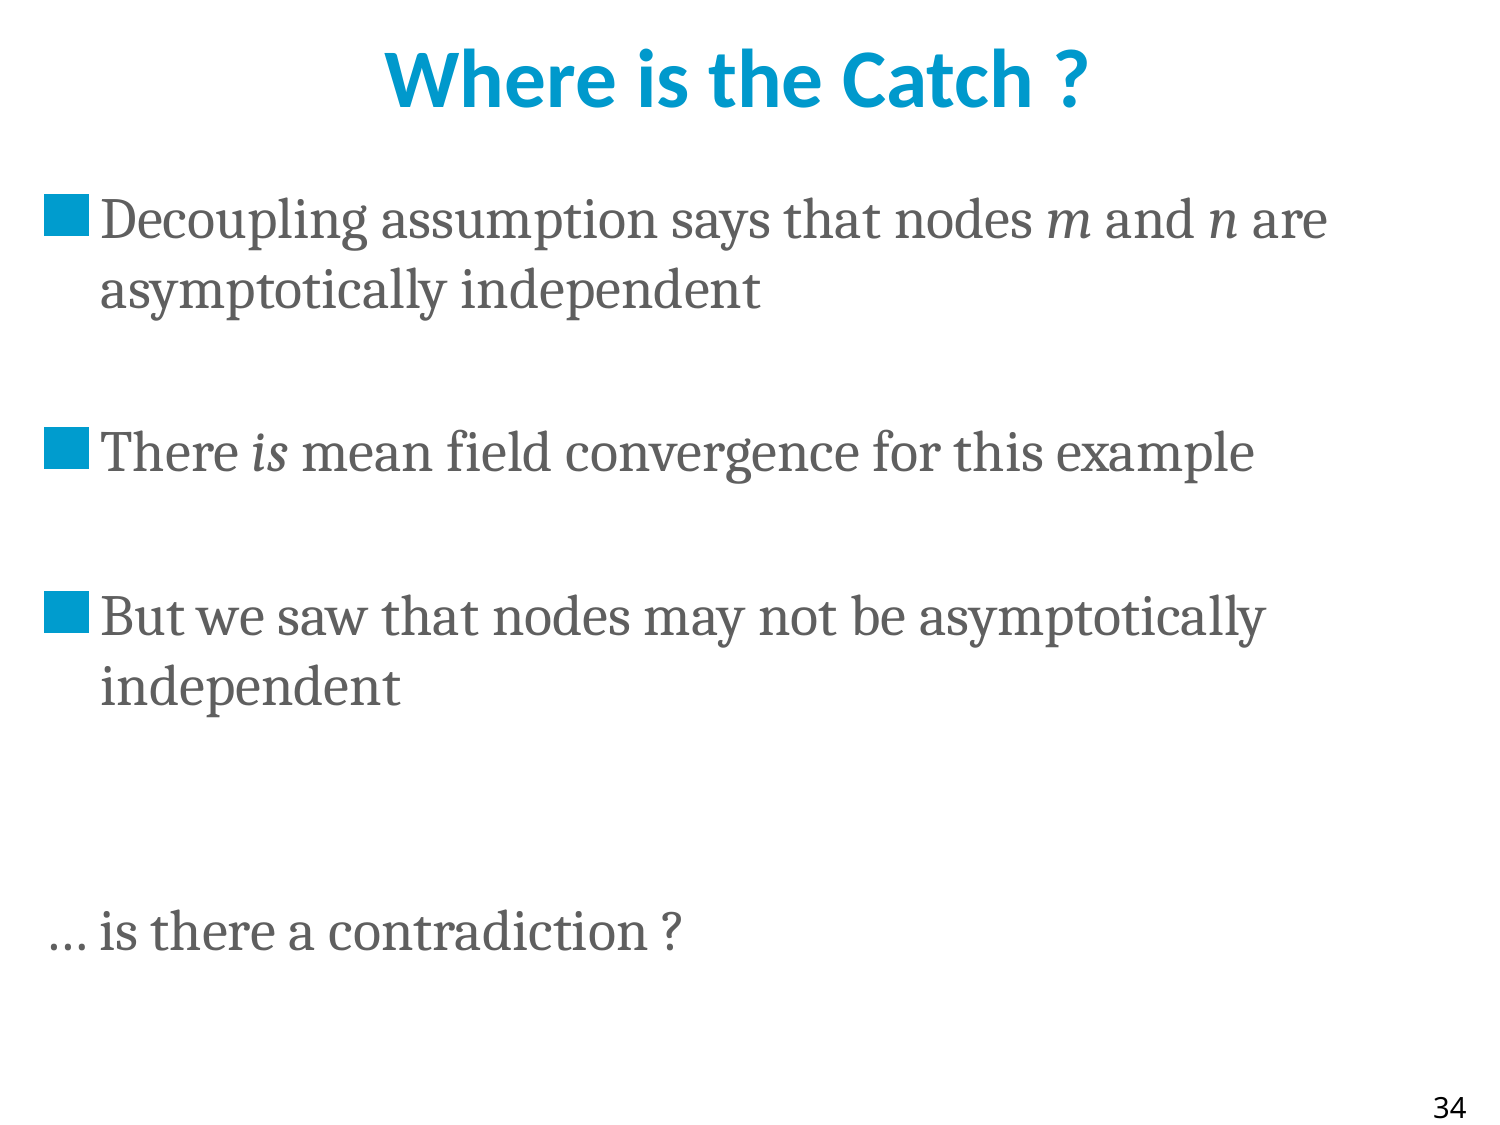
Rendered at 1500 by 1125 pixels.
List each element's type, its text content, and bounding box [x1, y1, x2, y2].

list Decoupling assumption says that nodes m and n are asymptotically independent There is mean field convergence for this example But we saw that nodes may not be asymptotically independent … is there a contradiction ? [29, 172, 1483, 1107]
footer 34 [1399, 1082, 1500, 1125]
title Where is the Catch ? [17, 0, 1460, 150]
